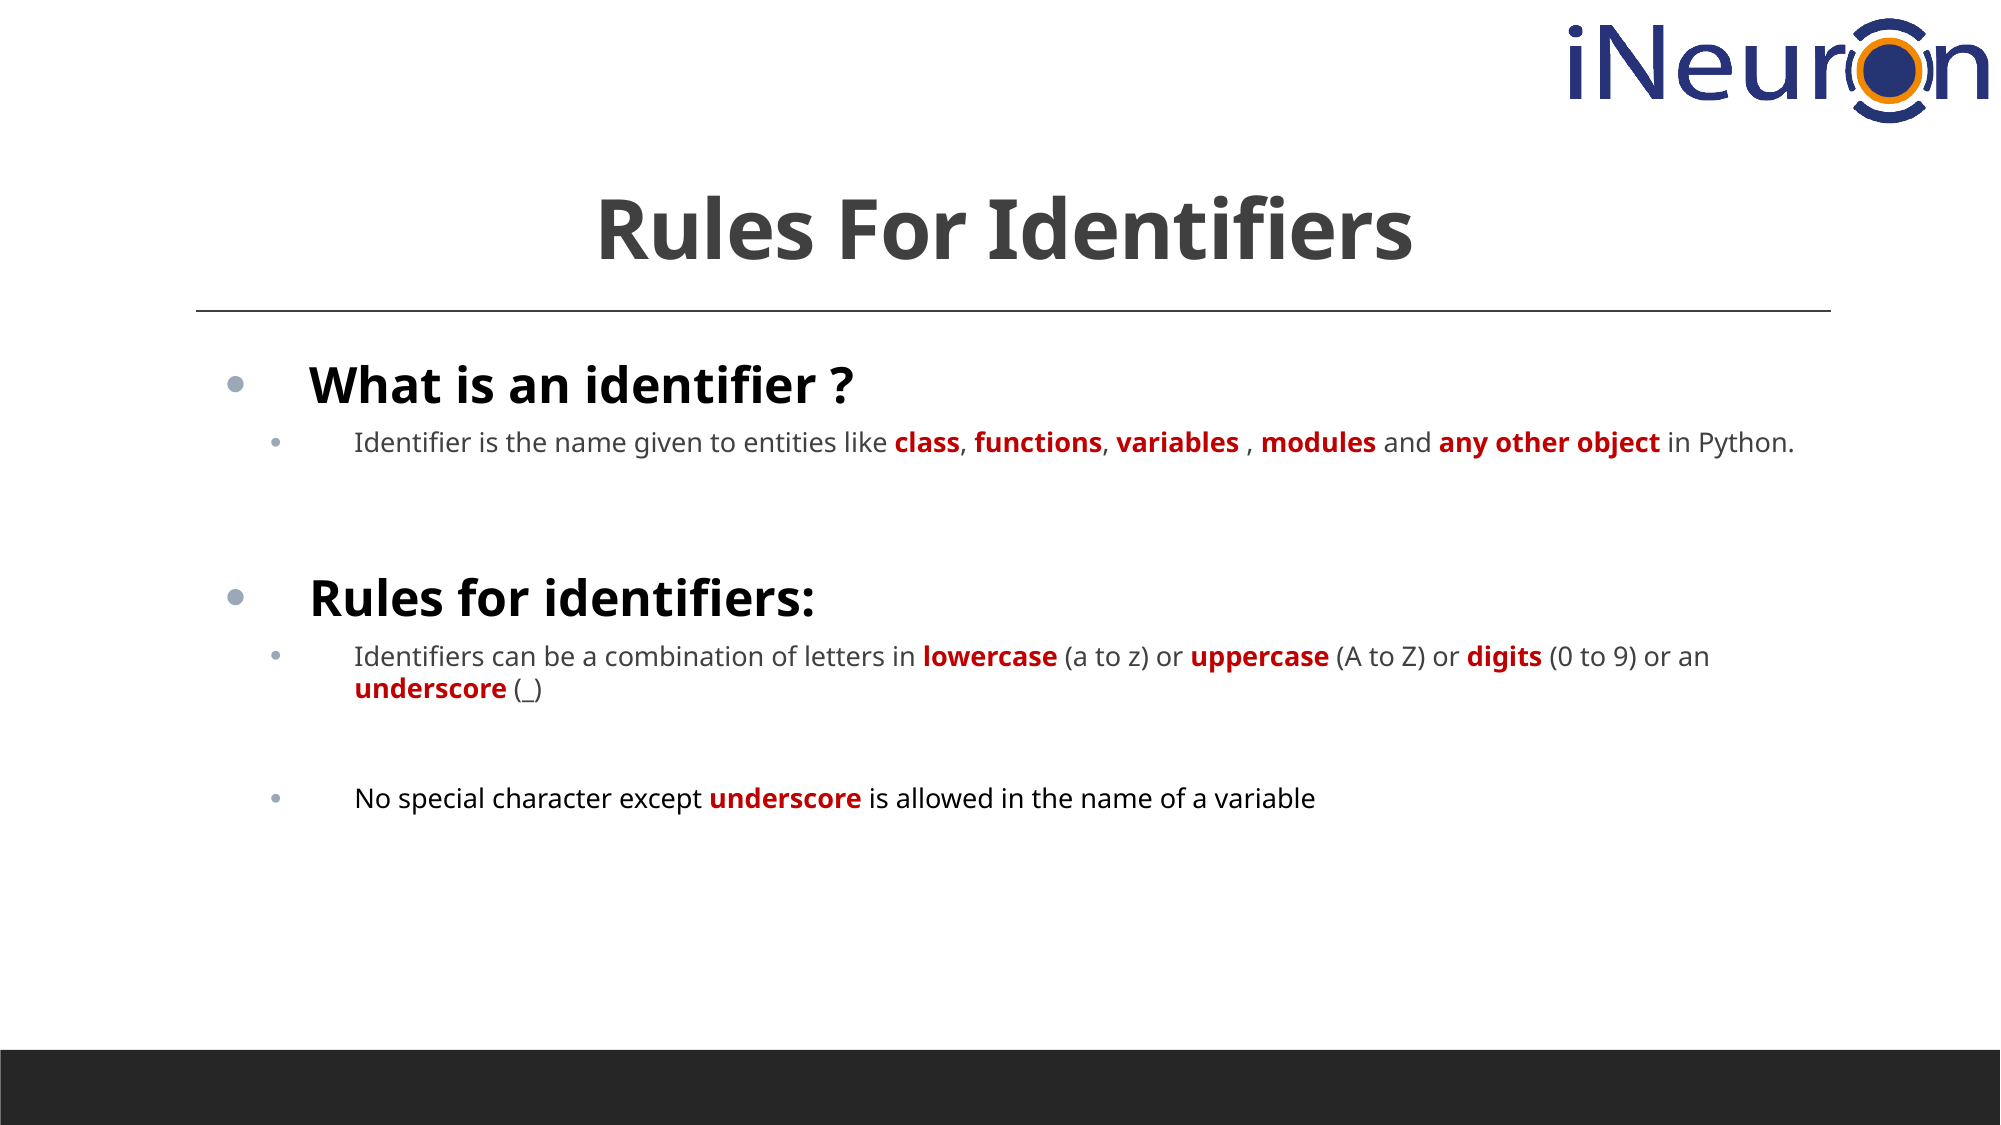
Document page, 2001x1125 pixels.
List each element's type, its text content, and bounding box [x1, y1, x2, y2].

title Rules For Identifiers [180, 47, 1830, 285]
list What is an identifier ? Identifier is the name given to entities like class, functions, variables , modules and any other object in Python. Rules for identifiers: Identifiers can be a combination of letters in lowercase (a to z) or uppercase (A to Z) or digits (0 to 9) or an underscore (_) No special character except underscore is allowed in the name of a variable [180, 345, 1830, 963]
picture [1560, 7, 1997, 127]
